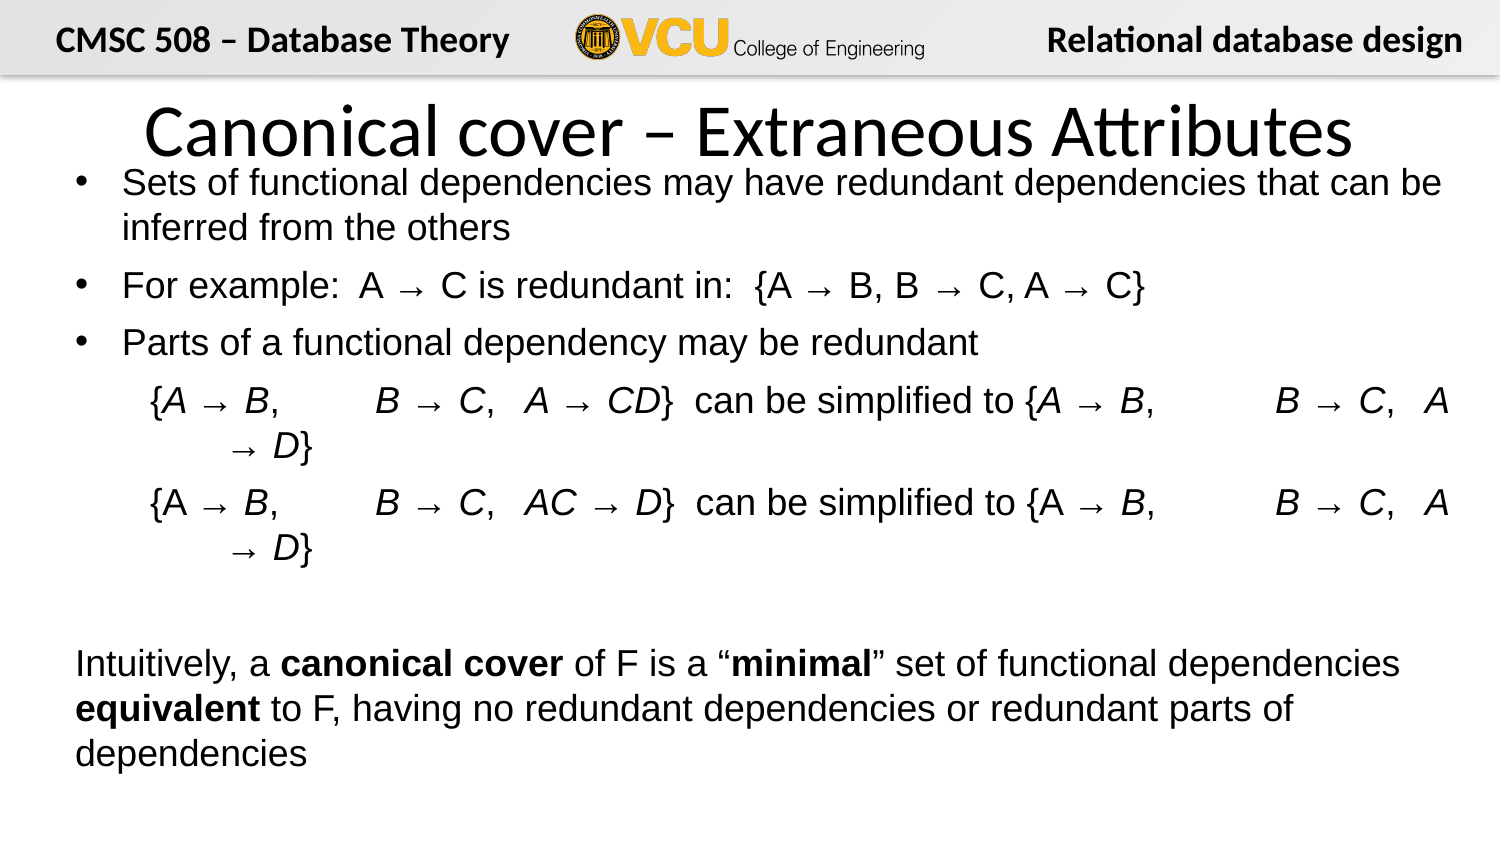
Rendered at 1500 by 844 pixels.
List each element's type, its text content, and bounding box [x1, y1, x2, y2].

title Canonical cover – Extraneous Attributes [75, 85, 1425, 169]
text_box Sets of functional dependencies may have redundant dependencies that can be inferred from the others For example: A → C is redundant in: {A → B, B → C, A → C} Parts of a functional dependency may be redundant {A → B, B → C, A → CD} can be simplified to {A → B, B → C, A → D} {A → B, B → C, AC → D} can be simplified to {A → B, B → C, A → D} Intuitively, a canonical cover of F is a “minimal” set of functional dependencies equivalent to F, having no redundant dependencies or redundant parts of dependencies [75, 158, 1488, 774]
picture [575, 14, 924, 60]
